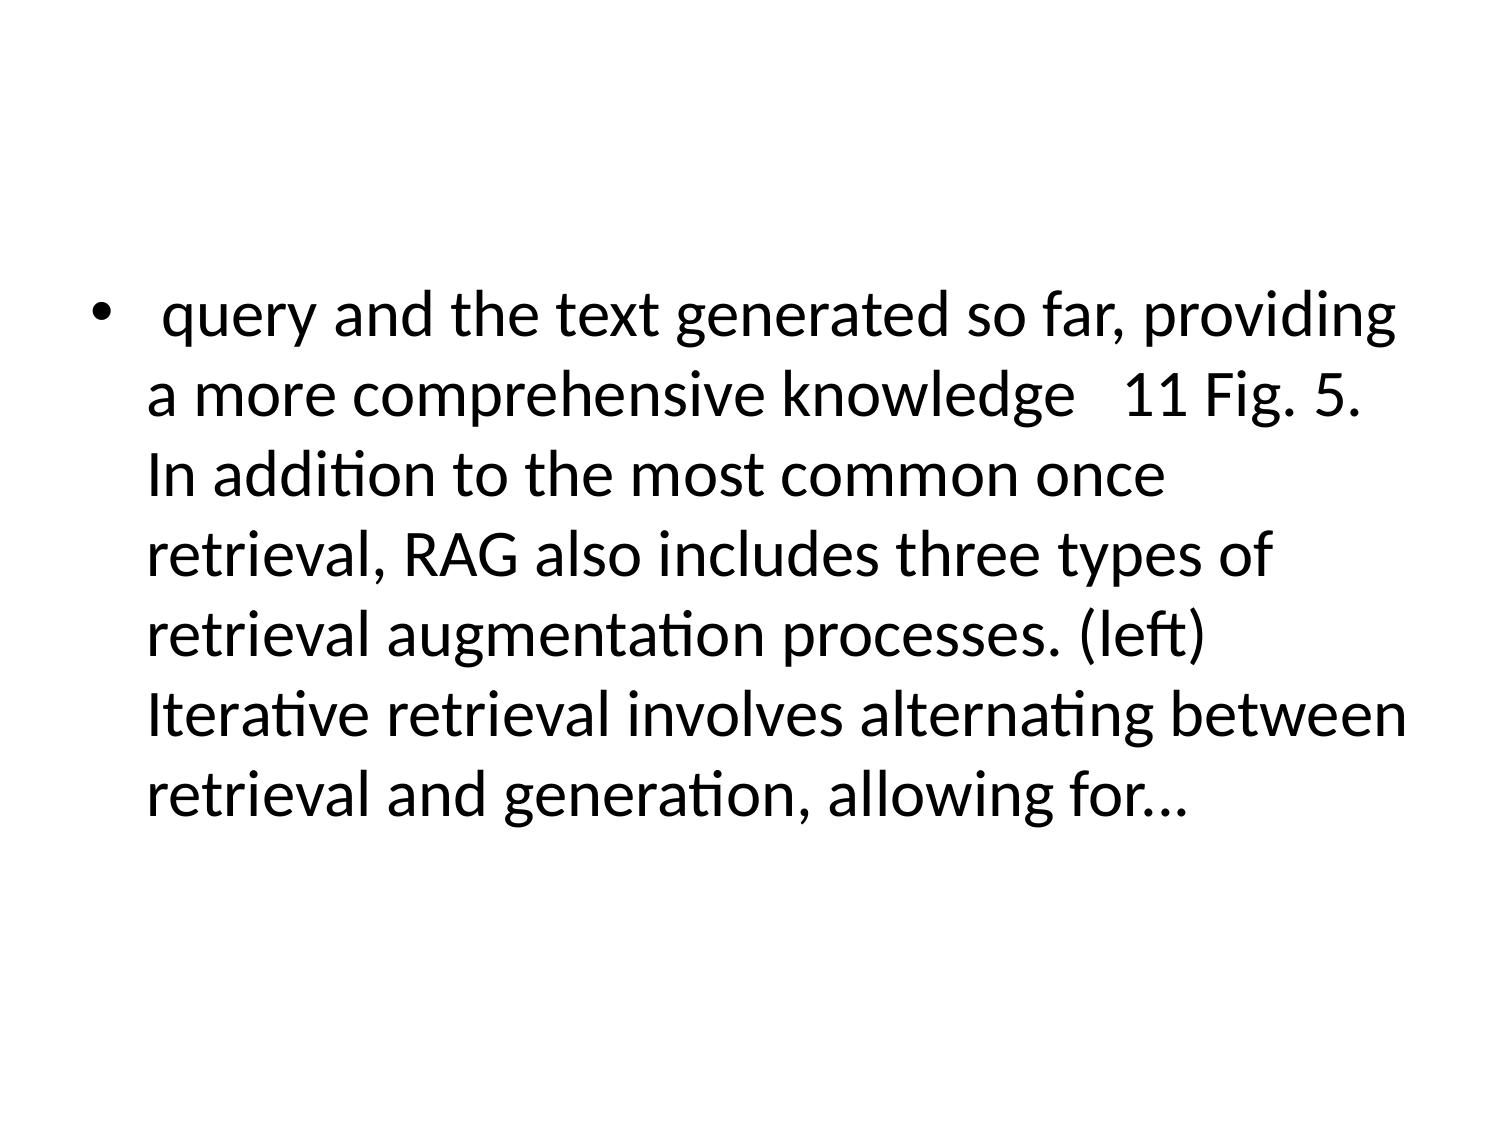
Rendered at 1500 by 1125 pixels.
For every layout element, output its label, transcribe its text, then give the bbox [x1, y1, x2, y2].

list query and the text generated so far, providing a more comprehensive knowledge 11 Fig. 5. In addition to the most common once retrieval, RAG also includes three types of retrieval augmentation processes. (left) Iterative retrieval involves alternating between retrieval and generation, allowing for... [75, 262, 1425, 1005]
